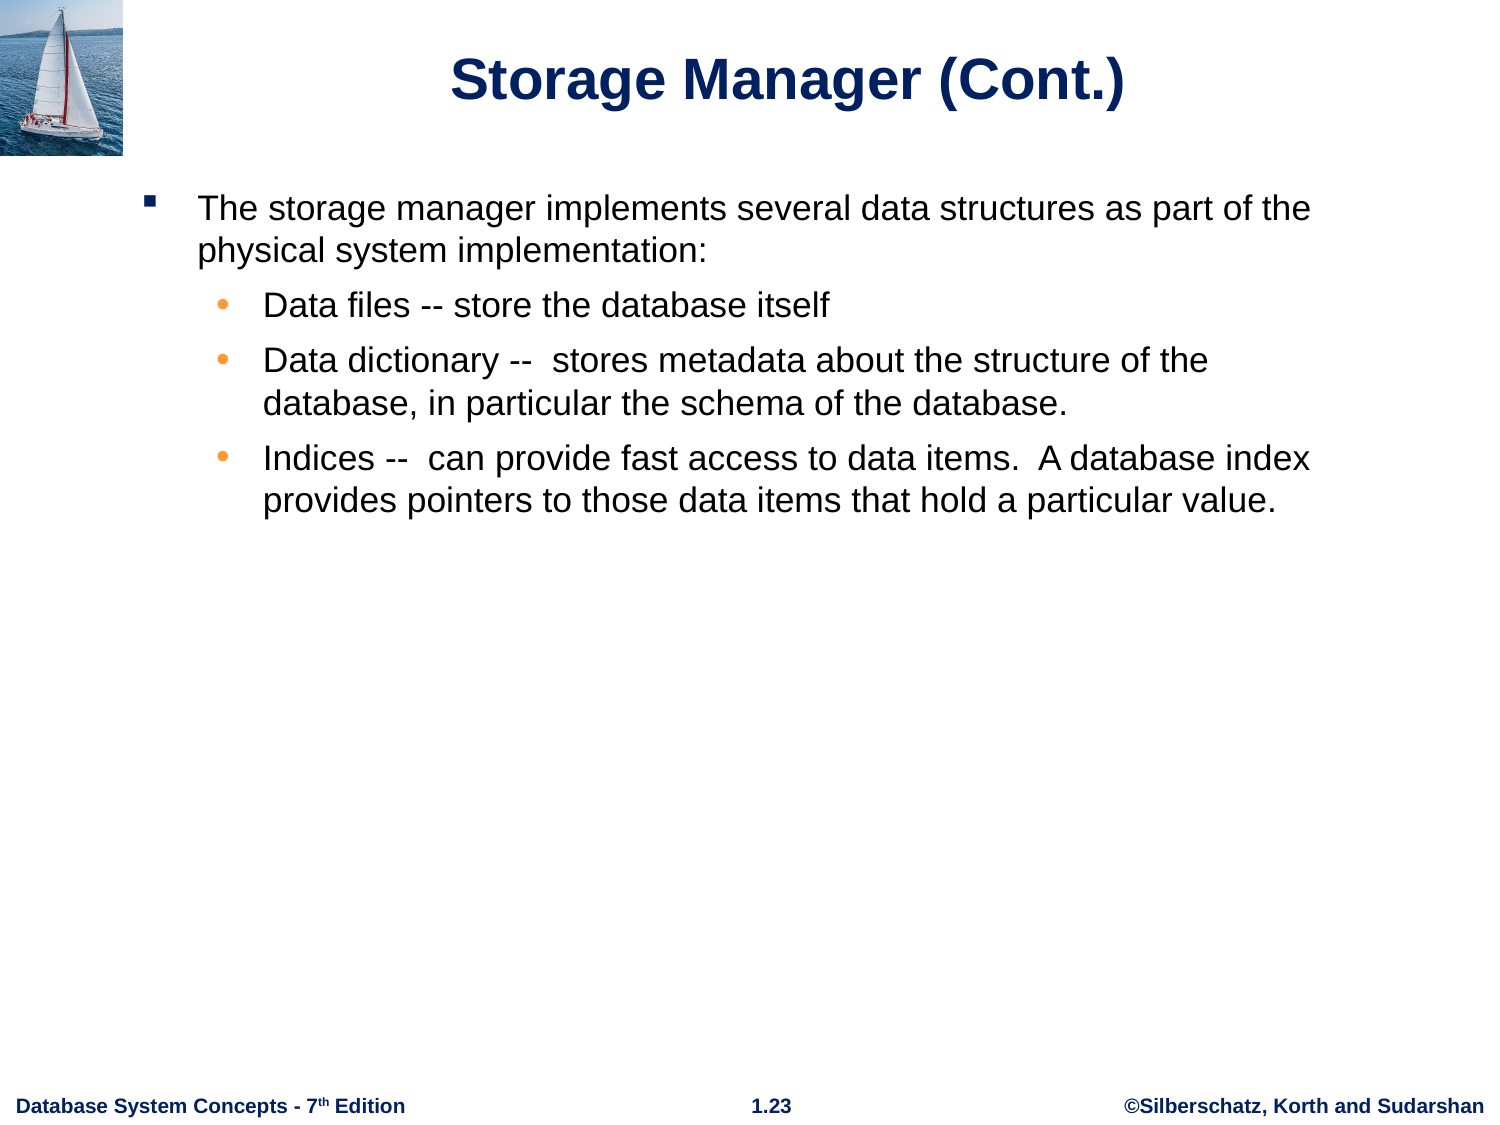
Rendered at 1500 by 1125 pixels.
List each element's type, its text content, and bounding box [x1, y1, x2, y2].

picture [0, 0, 123, 156]
title Storage Manager (Cont.) [125, 18, 1452, 120]
list The storage manager implements several data structures as part of the physical system implementation: Data files -- store the database itself Data dictionary -- stores metadata about the structure of the database, in particular the schema of the database. Indices -- can provide fast access to data items. A database index provides pointers to those data items that hold a particular value. [126, 177, 1387, 714]
